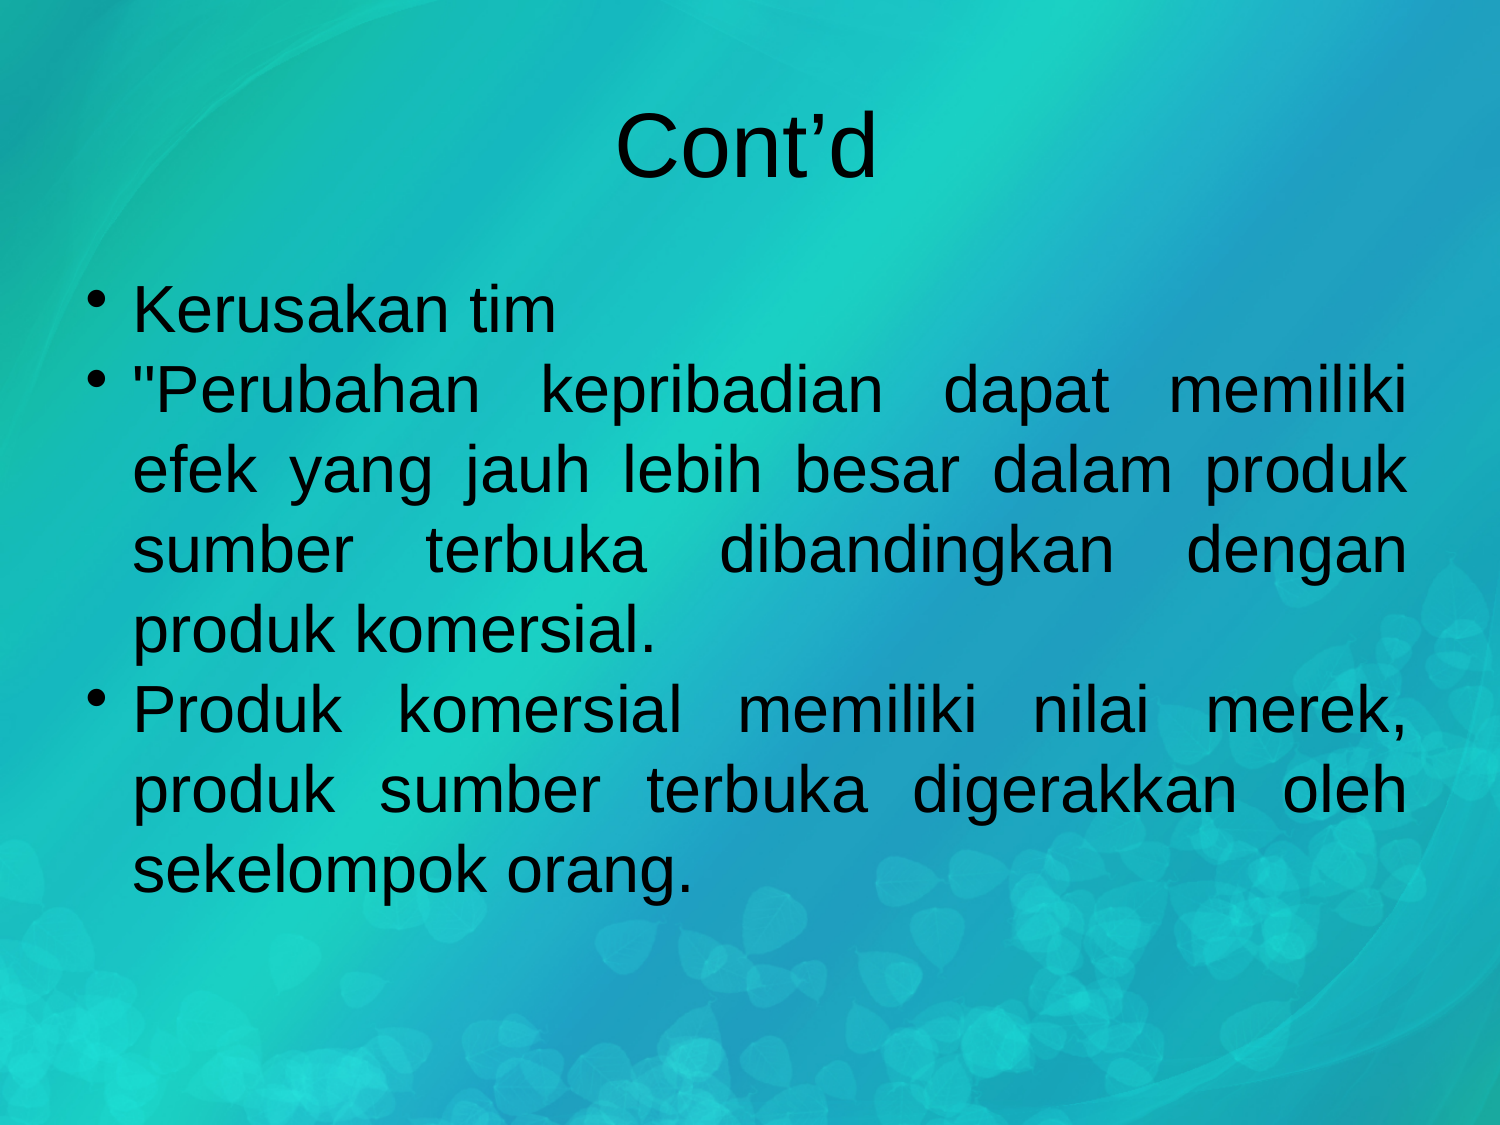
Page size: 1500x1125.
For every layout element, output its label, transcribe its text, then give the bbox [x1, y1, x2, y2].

list Kerusakan tim "Perubahan kepribadian dapat memiliki efek yang jauh lebih besar dalam produk sumber terbuka dibandingkan dengan produk komersial. Produk komersial memiliki nilai merek, produk sumber terbuka digerakkan oleh sekelompok orang. [70, 258, 1425, 1001]
picture [0, 0, 1500, 1125]
title Cont’d [70, 47, 1425, 236]
